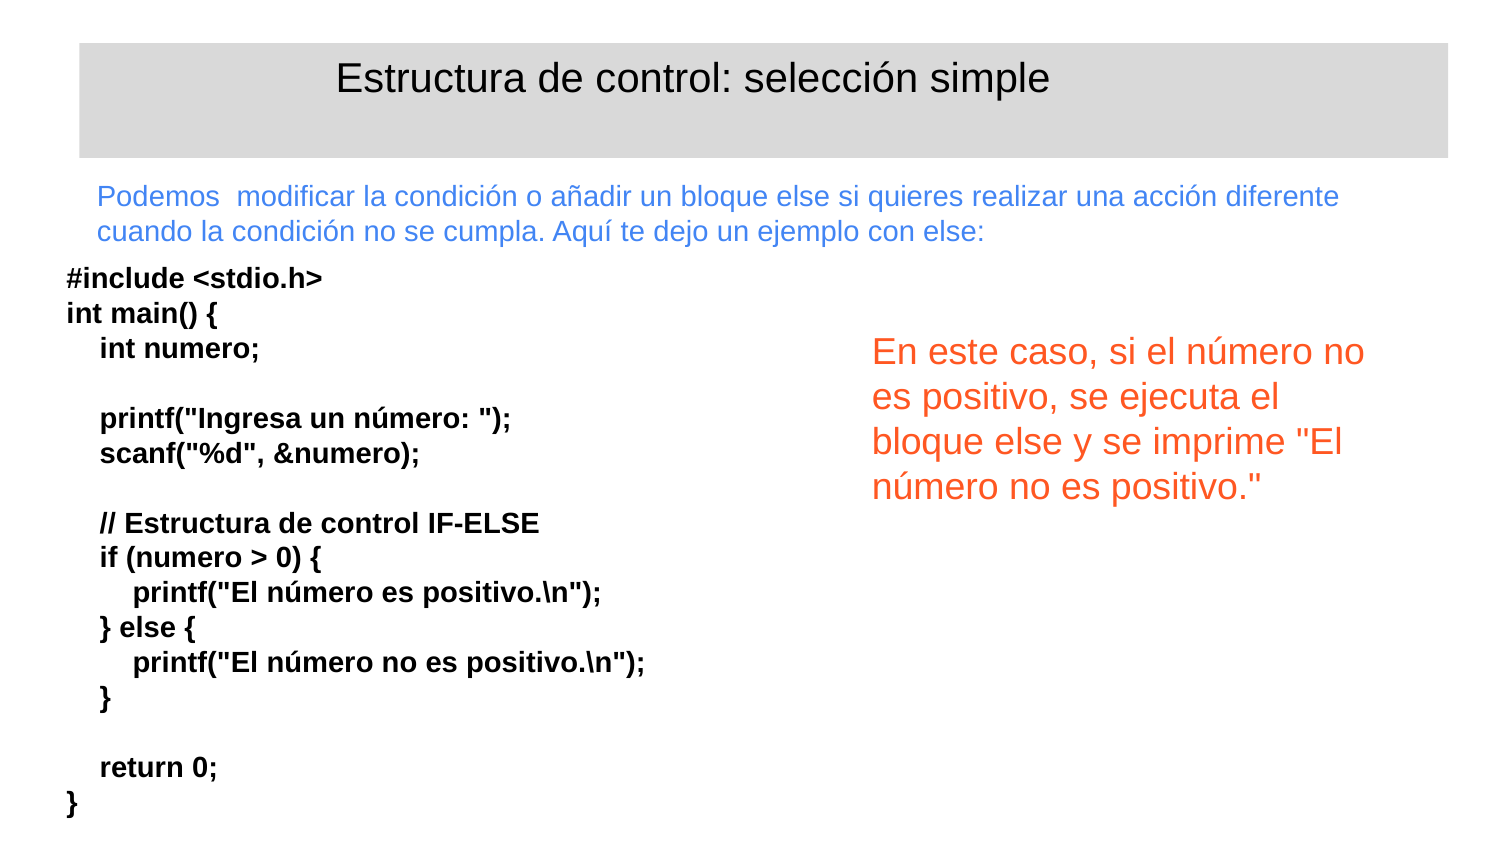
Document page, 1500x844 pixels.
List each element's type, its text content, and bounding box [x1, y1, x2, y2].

text_box #include <stdio.h> int main() { int numero; printf("Ingresa un número: "); scanf("%d", &numero); // Estructura de control IF-ELSE if (numero > 0) { printf("El número es positivo.\n"); } else { printf("El número no es positivo.\n"); } return 0; } [51, 251, 700, 826]
text_box Podemos modificar la condición o añadir un bloque else si quieres realizar una acción diferente cuando la condición no se cumpla. Aquí te dejo un ejemplo con else: [82, 169, 1383, 290]
text_box Estructura de control: selección simple [79, 43, 1449, 158]
text_box En este caso, si el número no es positivo, se ejecuta el bloque else y se imprime "El número no es positivo." [857, 319, 1390, 515]
